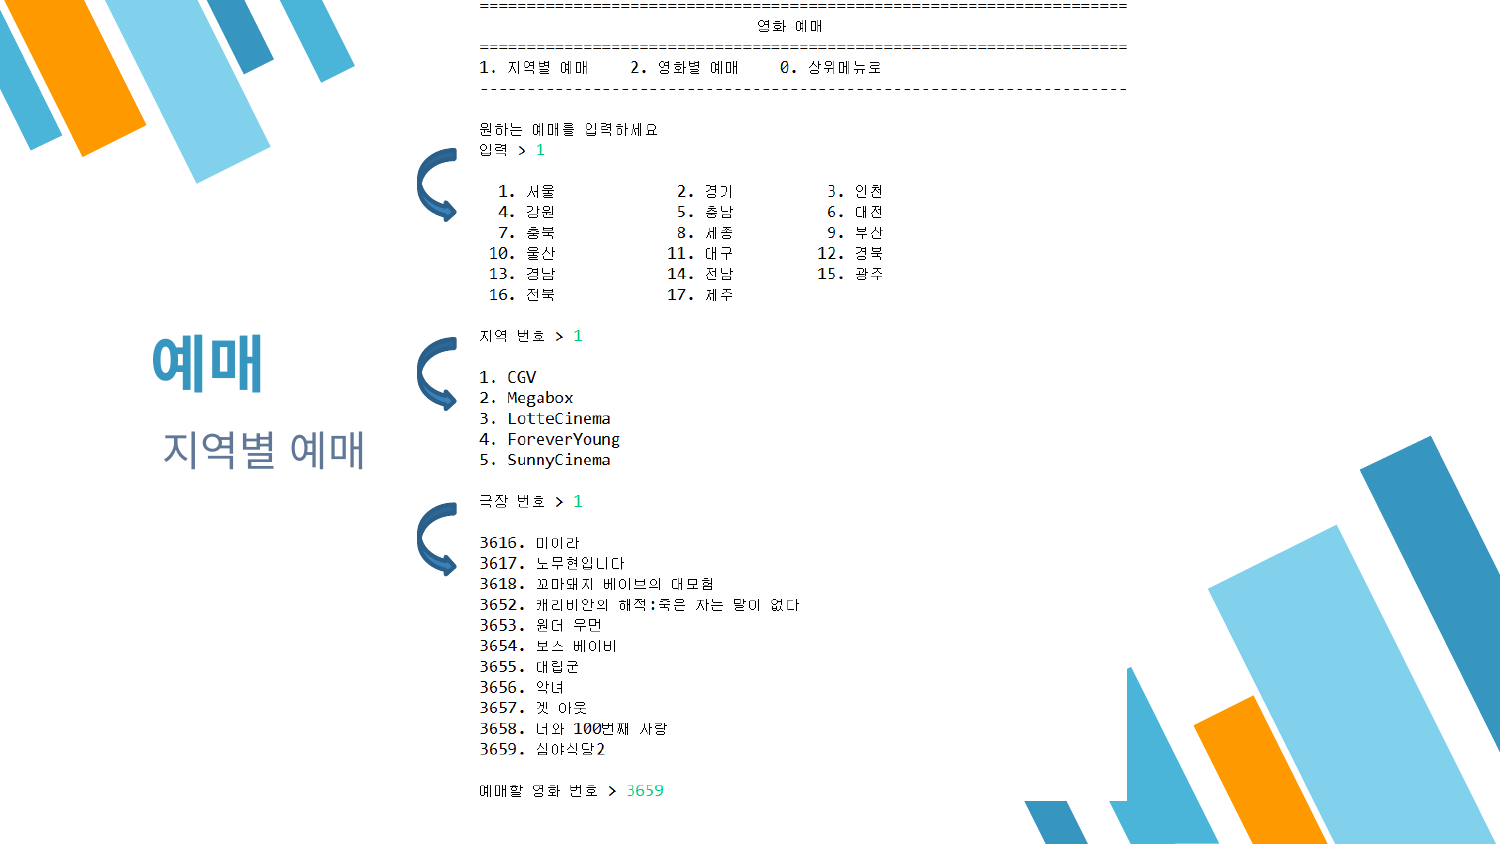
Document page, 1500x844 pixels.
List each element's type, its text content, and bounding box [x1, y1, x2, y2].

picture [477, 0, 1127, 801]
title 예매 [135, 303, 472, 416]
text_box [417, 502, 457, 577]
text_box [417, 337, 457, 411]
list 지역별 예매 [147, 410, 709, 824]
text_box [417, 148, 457, 222]
